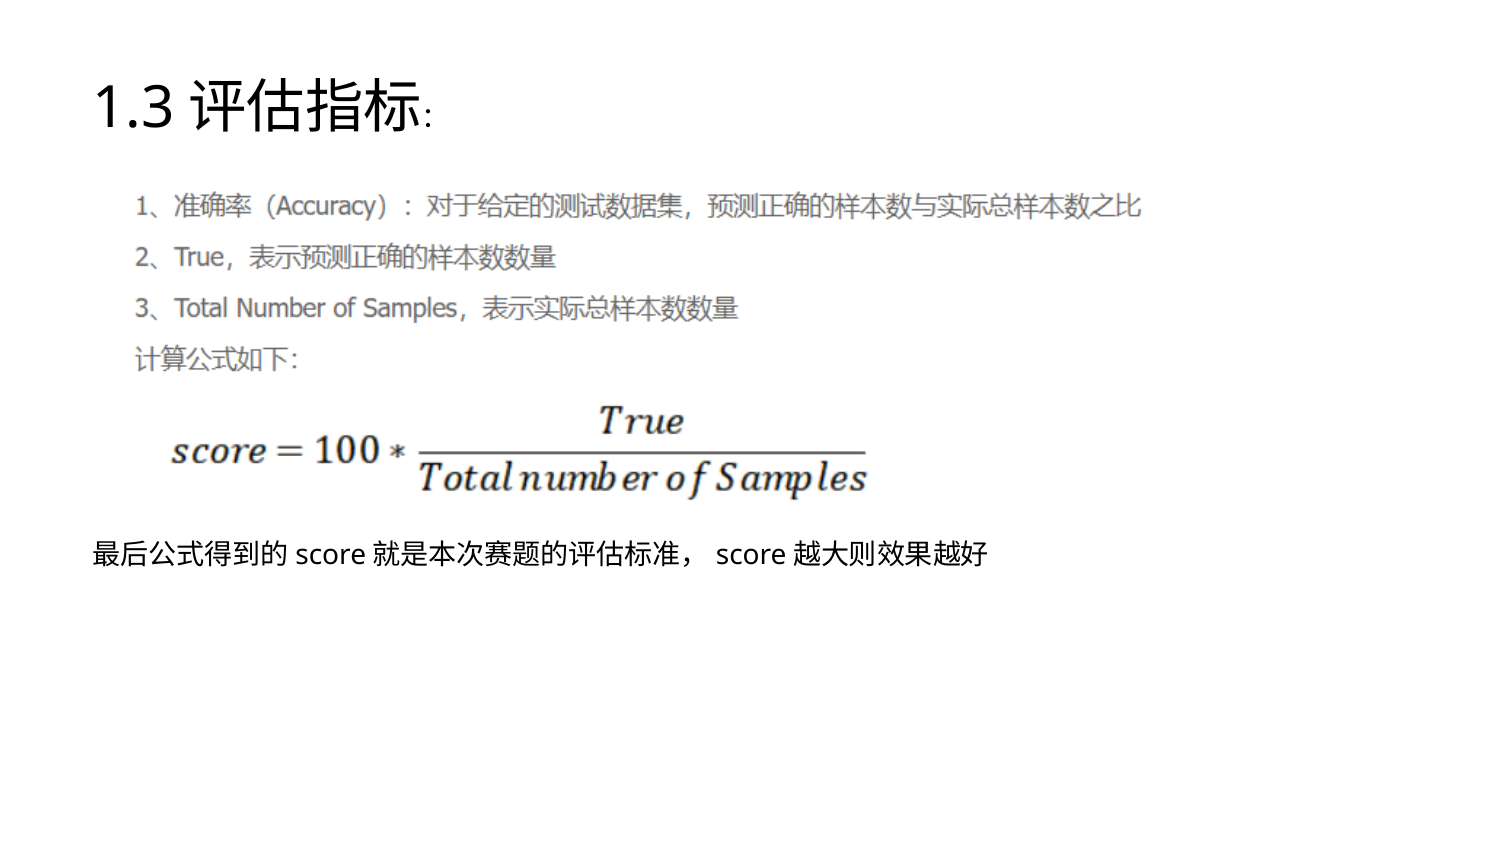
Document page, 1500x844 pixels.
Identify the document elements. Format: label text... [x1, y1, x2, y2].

picture [104, 164, 1192, 529]
text_box 1.3评估指标： [78, 61, 549, 147]
text_box 最后公式得到的score就是本次赛题的评估标准，score越大则效果越好 [78, 528, 1145, 578]
